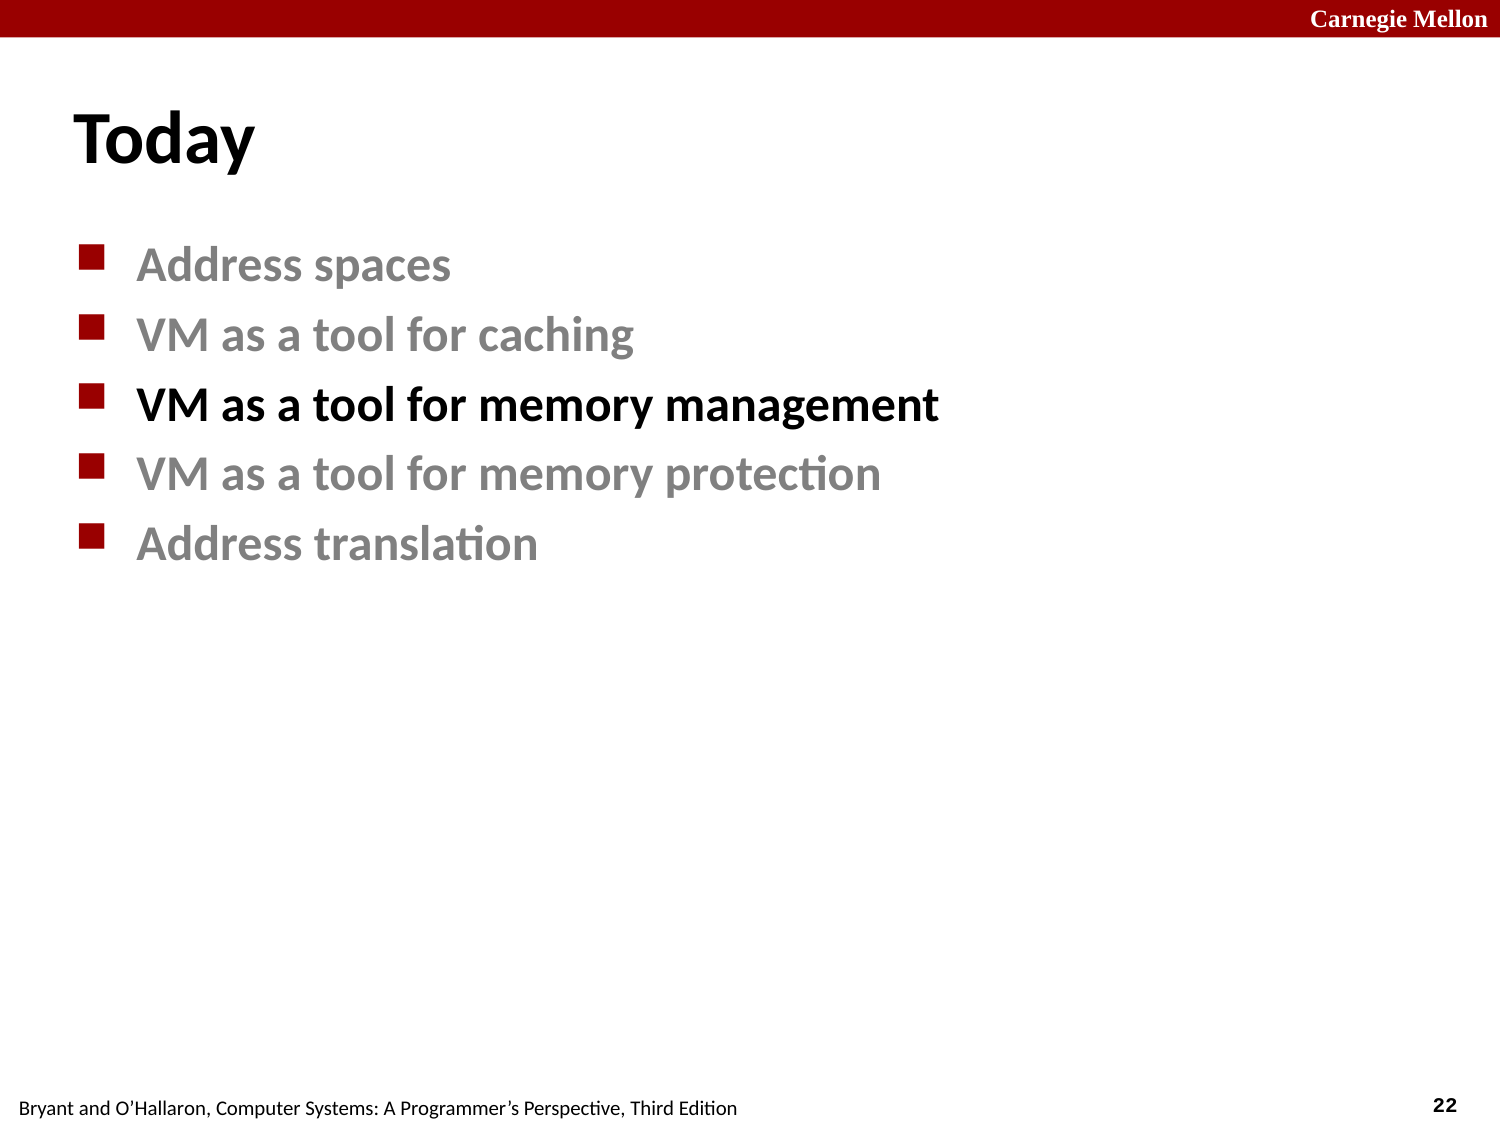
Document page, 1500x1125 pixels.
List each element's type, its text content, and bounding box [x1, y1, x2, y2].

list Address spaces VM as a tool for caching VM as a tool for memory management VM as a tool for memory protection Address translation [64, 223, 1361, 1040]
title Today [58, 71, 1305, 197]
